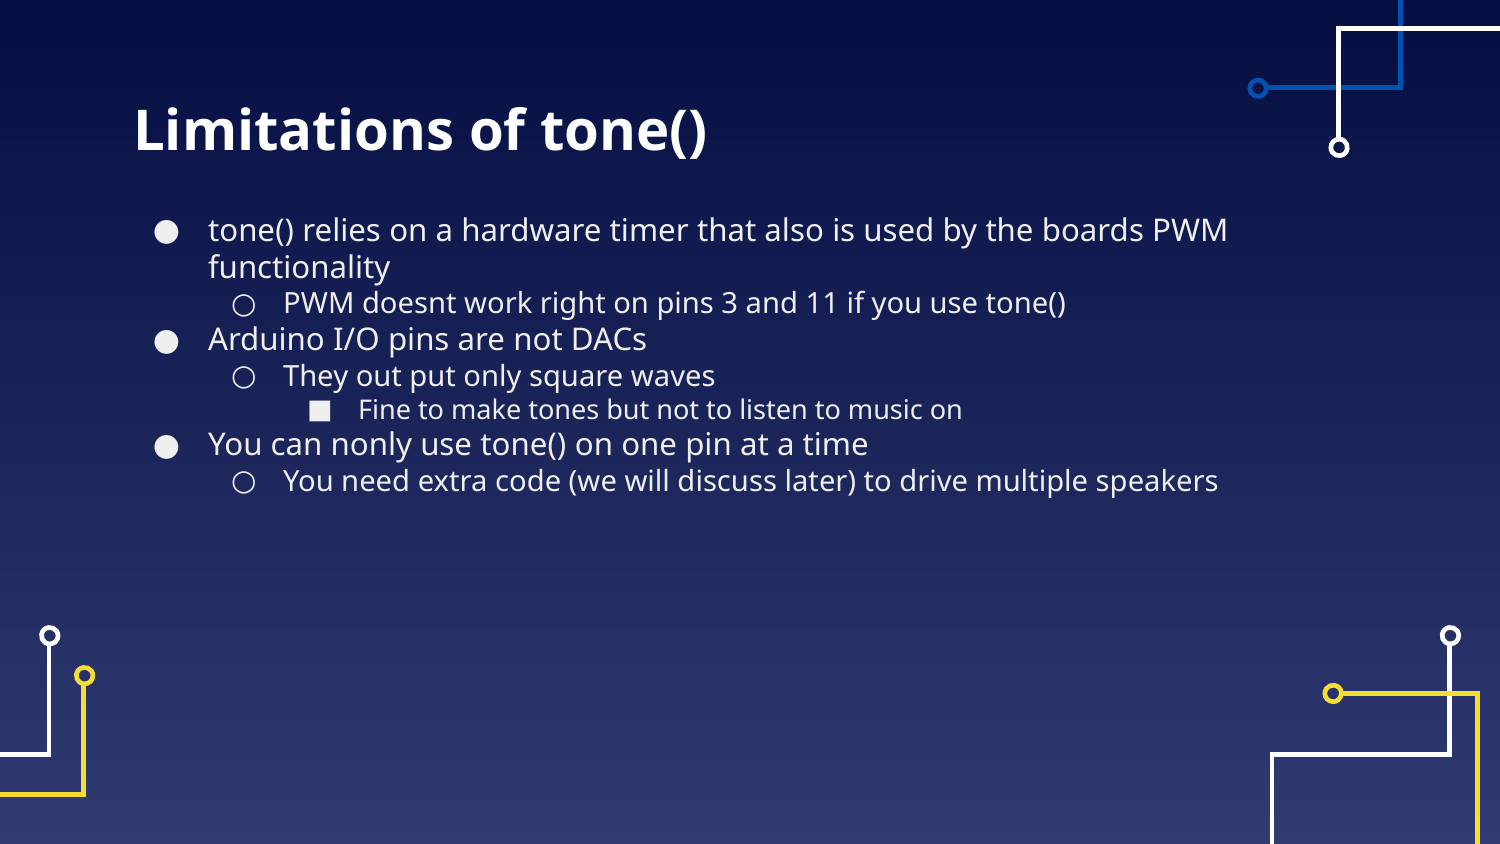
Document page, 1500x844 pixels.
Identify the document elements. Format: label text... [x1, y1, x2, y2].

list tone() relies on a hardware timer that also is used by the boards PWM functionality PWM doesnt work right on pins 3 and 11 if you use tone() Arduino I/O pins are not DACs They out put only square waves Fine to make tones but not to listen to music on You can nonly use tone() on one pin at a time You need extra code (we will discuss later) to drive multiple speakers [118, 194, 1382, 756]
title Limitations of tone() [118, 88, 1382, 167]
